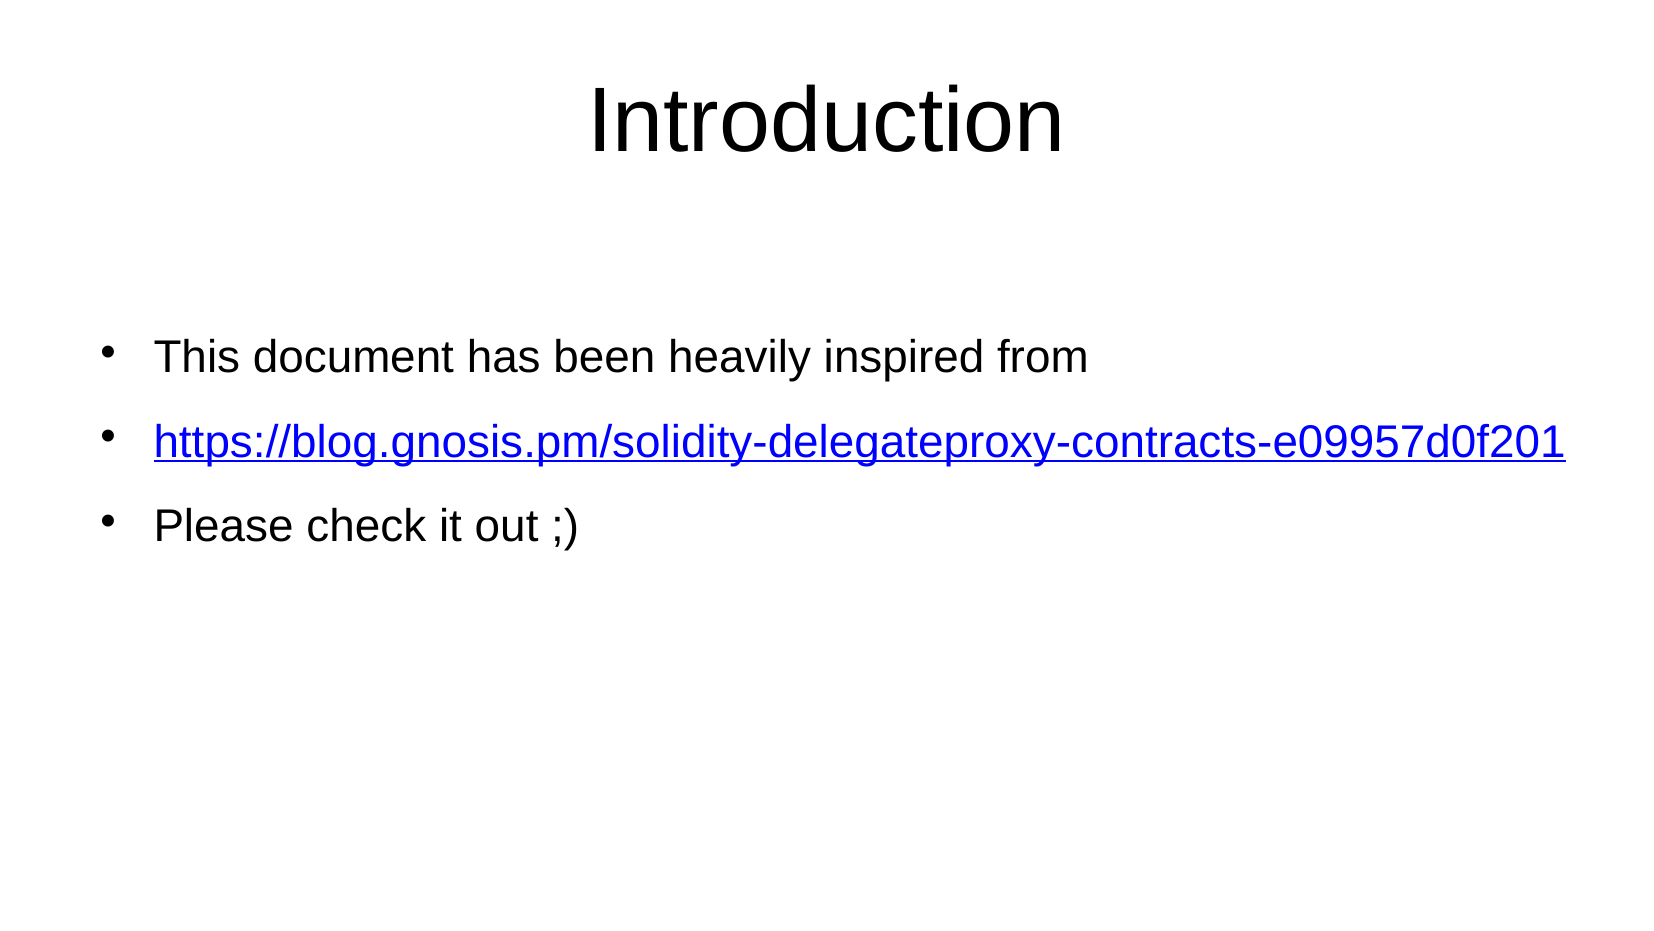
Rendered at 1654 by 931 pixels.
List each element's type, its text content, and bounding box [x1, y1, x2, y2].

text_box This document has been heavily inspired from https://blog.gnosis.pm/solidity-delegateproxy-contracts-e09957d0f201 Please check it out ;) [82, 217, 1571, 757]
text_box Introduction [82, 37, 1571, 193]
